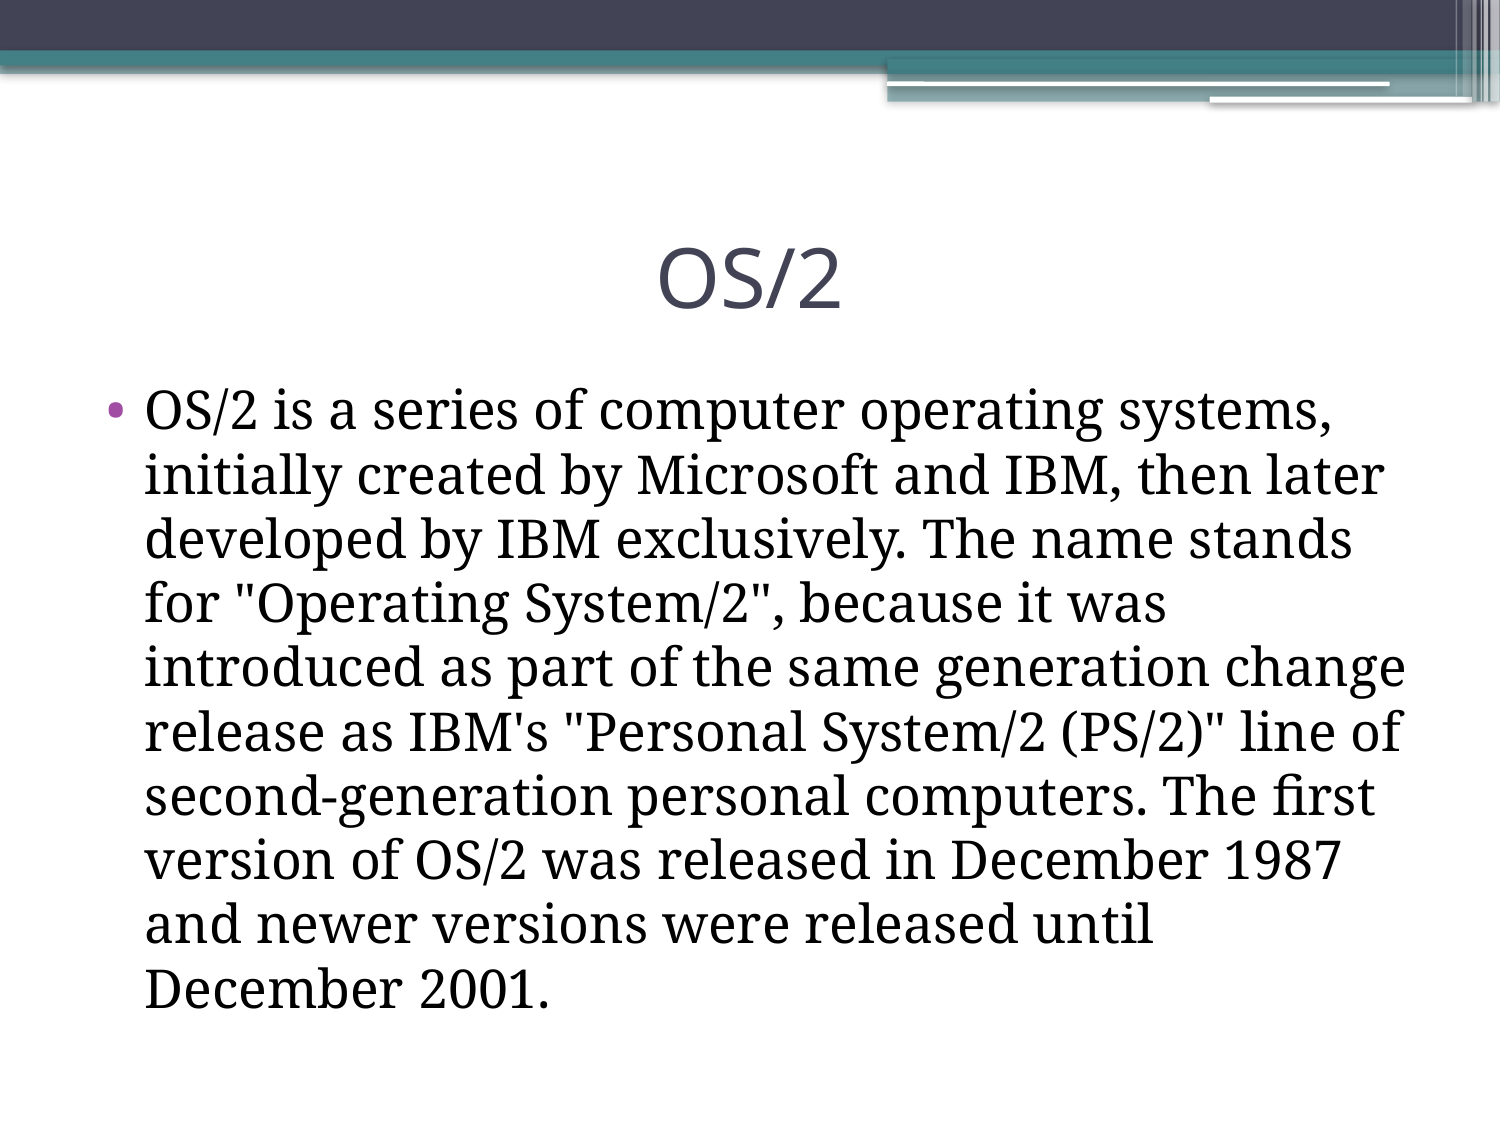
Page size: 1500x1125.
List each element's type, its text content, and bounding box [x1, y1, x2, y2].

list OS/2 is a series of computer operating systems, initially created by Microsoft and IBM, then later developed by IBM exclusively. The name stands for "Operating System/2", because it was introduced as part of the same generation change release as IBM's "Personal System/2 (PS/2)" line of second-generation personal computers. The first version of OS/2 was released in December 1987 and newer versions were released until December 2001. [75, 368, 1425, 1079]
title OS/2 [75, 187, 1425, 363]
